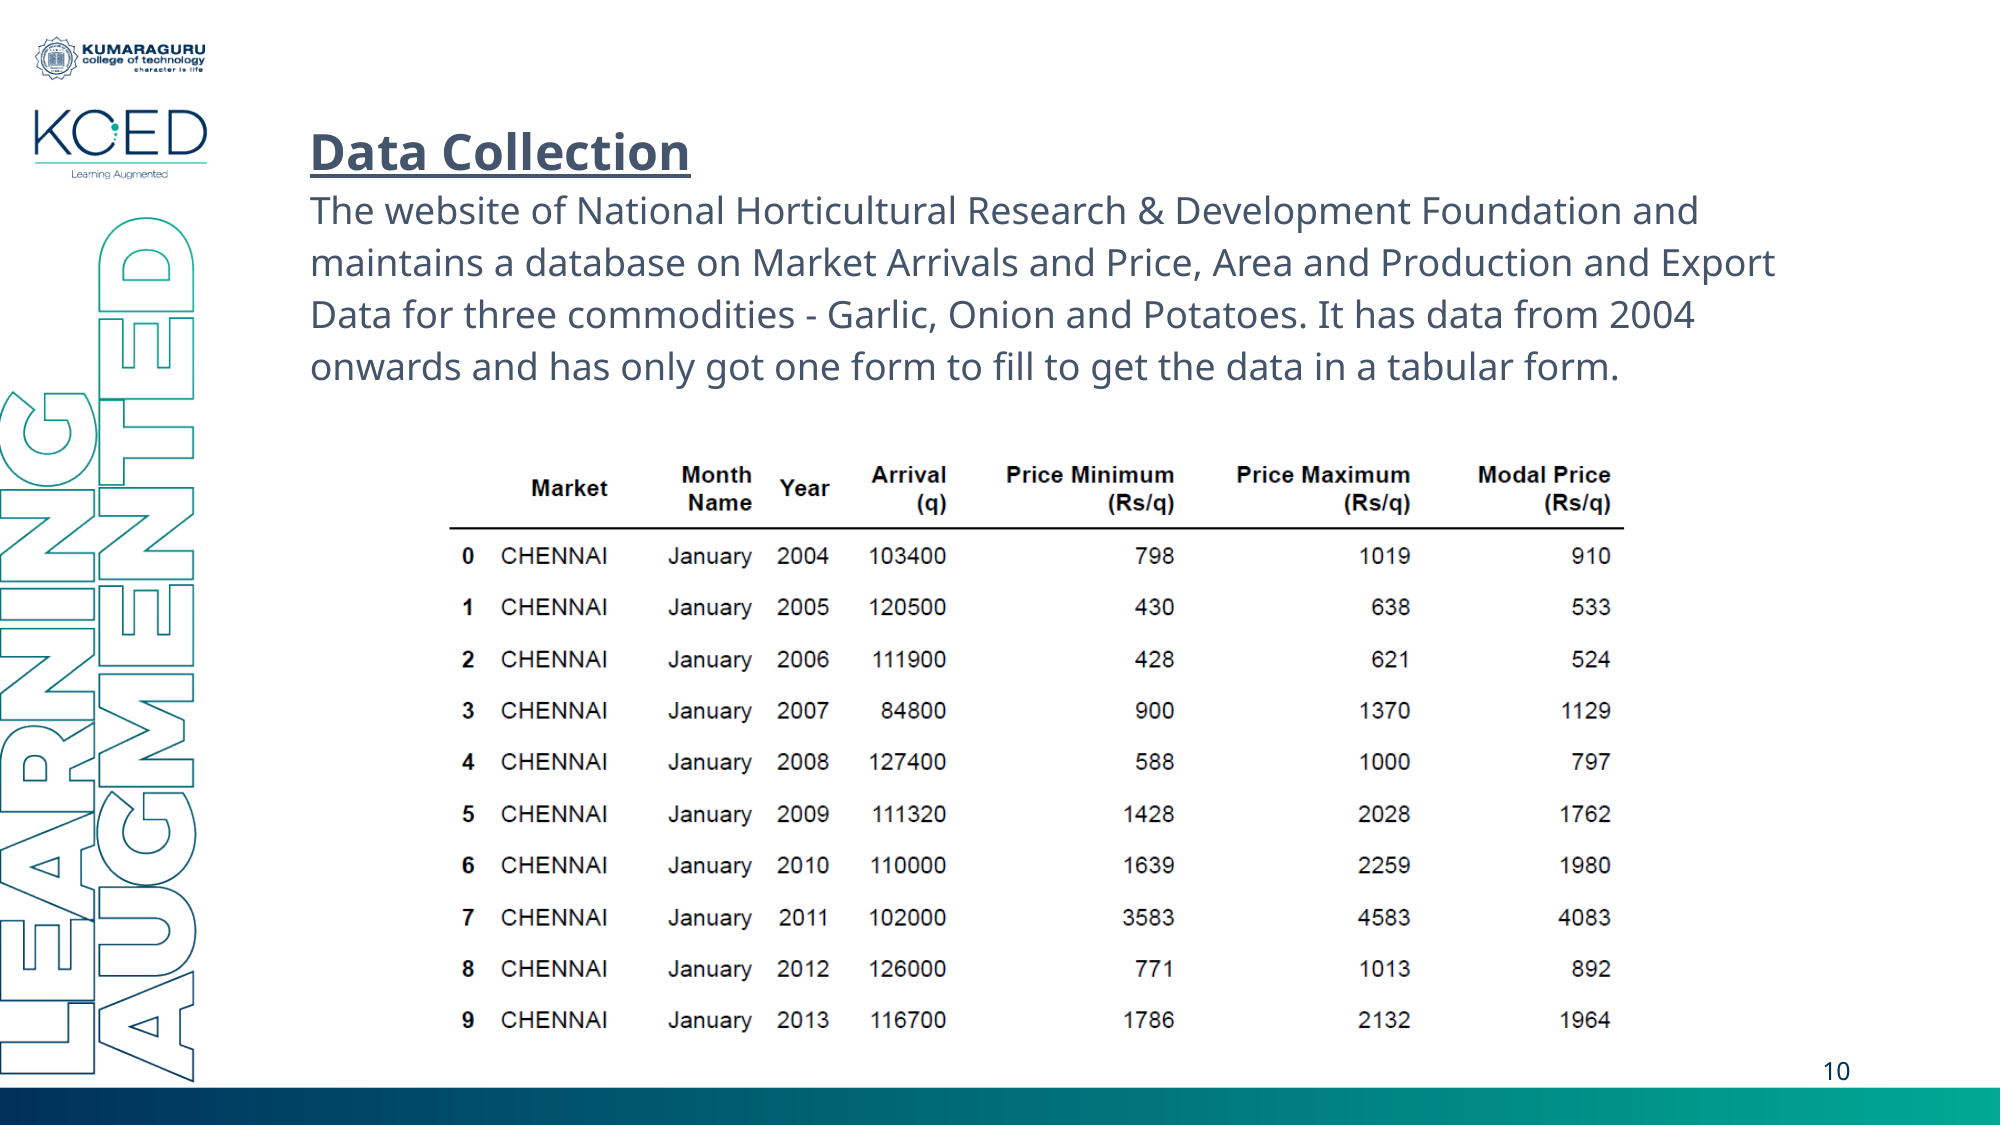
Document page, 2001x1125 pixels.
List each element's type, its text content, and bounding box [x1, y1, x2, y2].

slide_number ‹#› [1415, 1042, 1866, 1103]
text_box Data Collection The website of National Horticultural Research & Development Foundation and maintains a database on Market Arrivals and Price, Area and Production and Export Data for three commodities - Garlic, Onion and Potatoes. It has data from 2004 onwards and has only got one form to fill to get the data in a tabular form. [294, 104, 1866, 829]
picture [0, 0, 2000, 1125]
